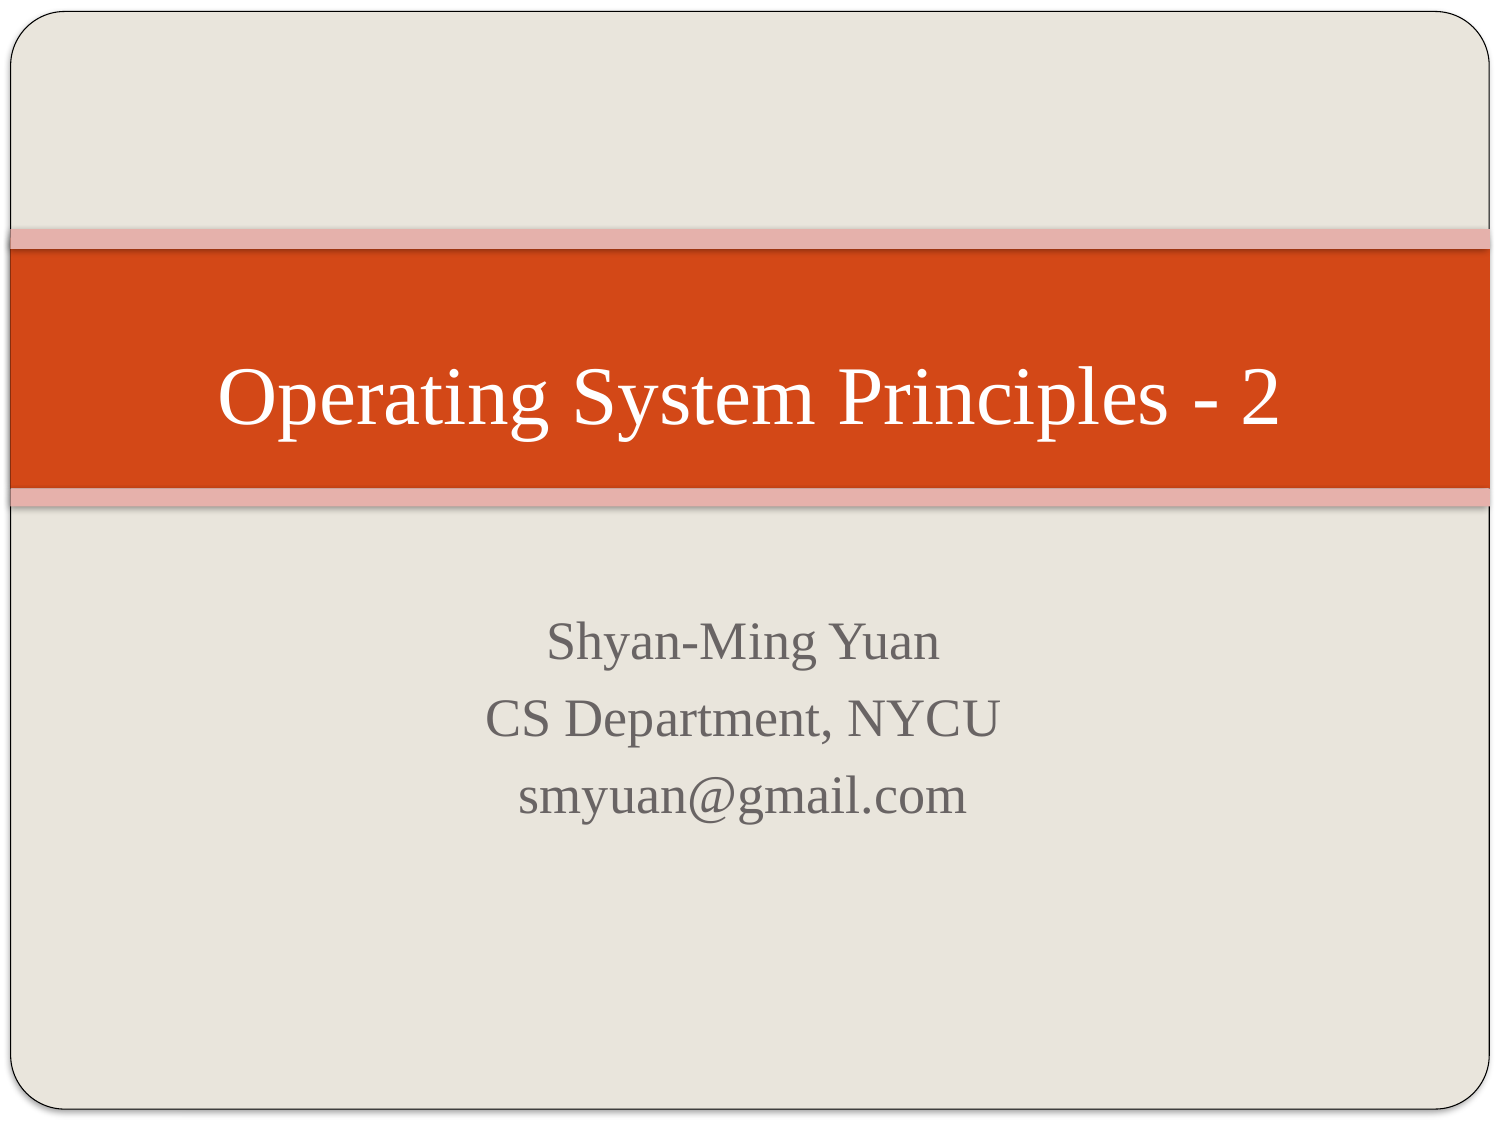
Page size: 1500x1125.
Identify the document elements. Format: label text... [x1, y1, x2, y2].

title Operating System Principles - 2 [17, 267, 1483, 457]
subtitle Shyan-Ming Yuan CS Department, NYCU smyuan@gmail.com [218, 597, 1269, 886]
